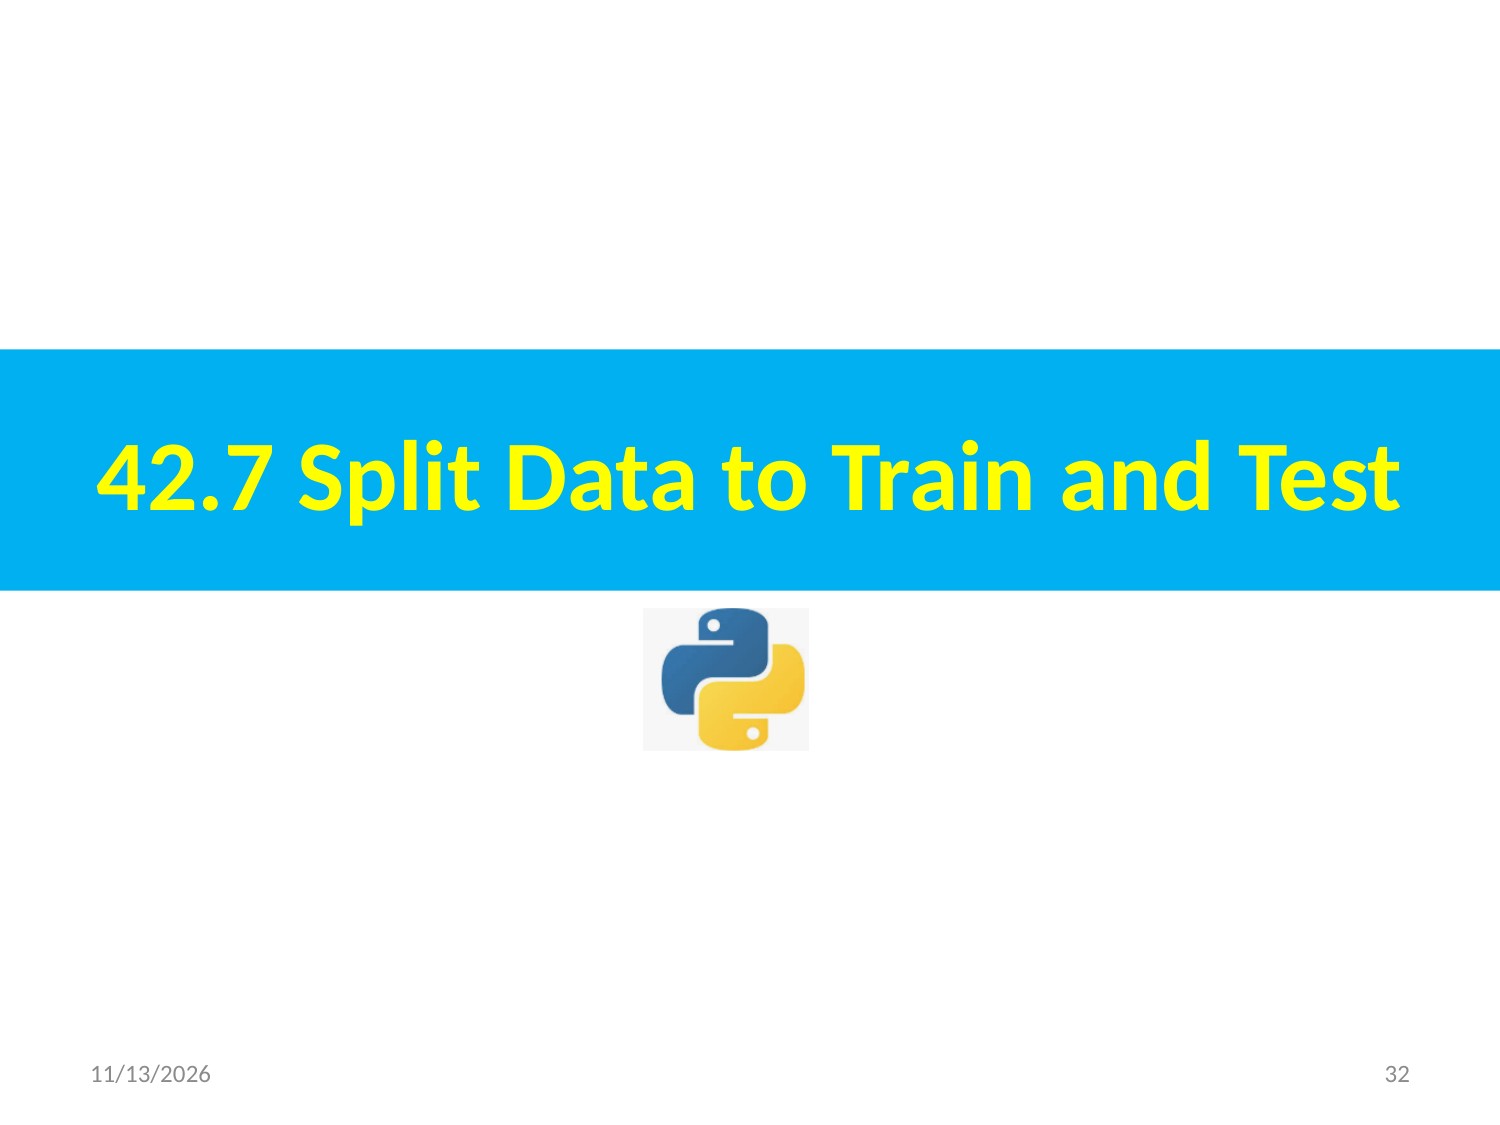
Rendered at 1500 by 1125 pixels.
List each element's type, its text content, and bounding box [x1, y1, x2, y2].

slide_number 32 [1074, 1042, 1425, 1103]
picture [643, 606, 809, 752]
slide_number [75, 1042, 425, 1103]
title 42.7 Split Data to Train and Test [0, 349, 1500, 591]
